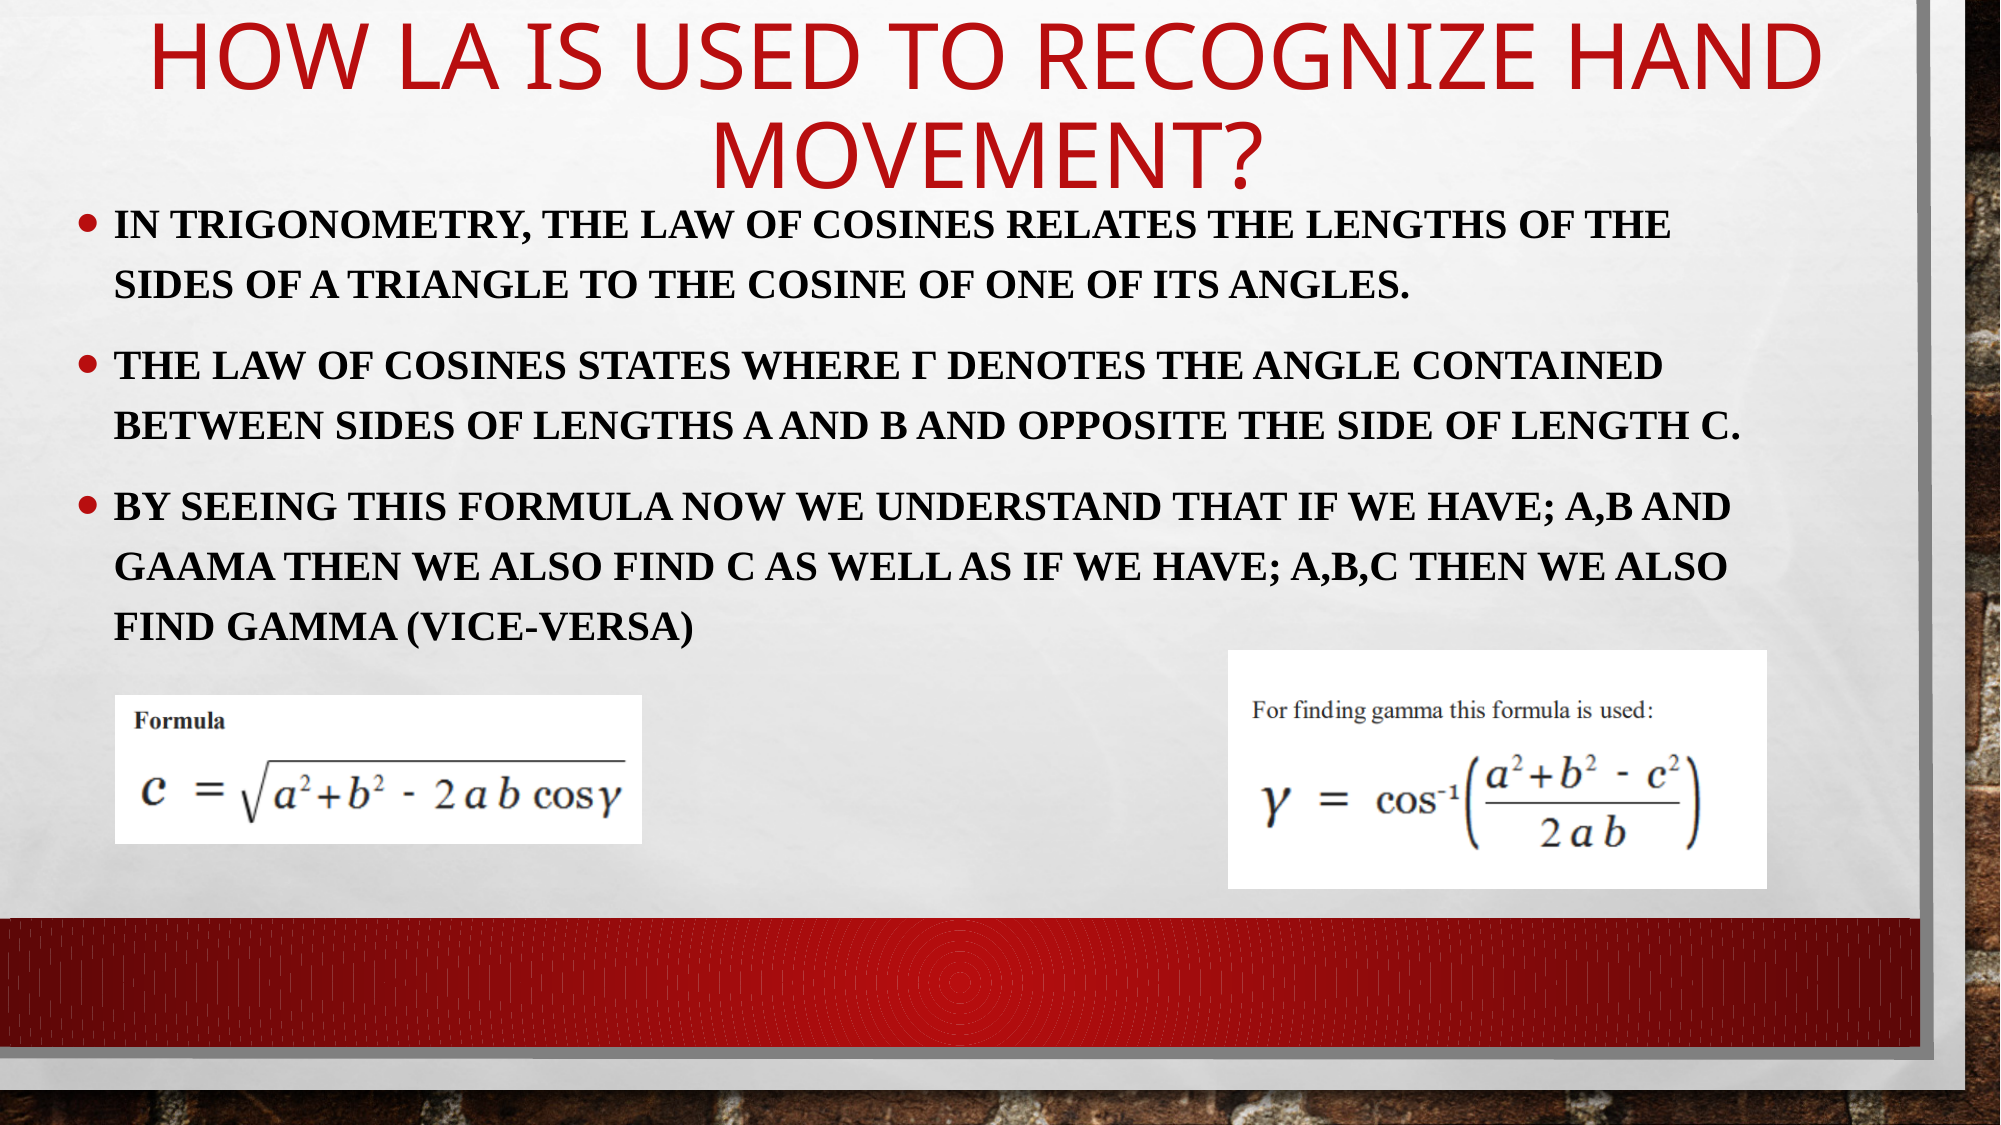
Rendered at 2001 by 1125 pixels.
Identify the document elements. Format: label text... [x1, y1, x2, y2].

picture [115, 695, 642, 844]
picture [1228, 650, 1767, 889]
title HOW LA IS USED TO RECOGNIZE HAND MOVEMENT? [34, 14, 1939, 204]
list In trigonometry, the law of cosines relates the lengths of the sides of a triangle to the cosine of one of its angles. the law of cosines states where γ denotes the angle contained between sides of lengths a and b and opposite the side of length c. By seeing this formula now we understand that if we have; a,b and gaama then we also find c as well as if we have; a,b,c then we also find gamma (vice-versa) [61, 186, 1767, 731]
picture [0, 0, 2000, 1125]
